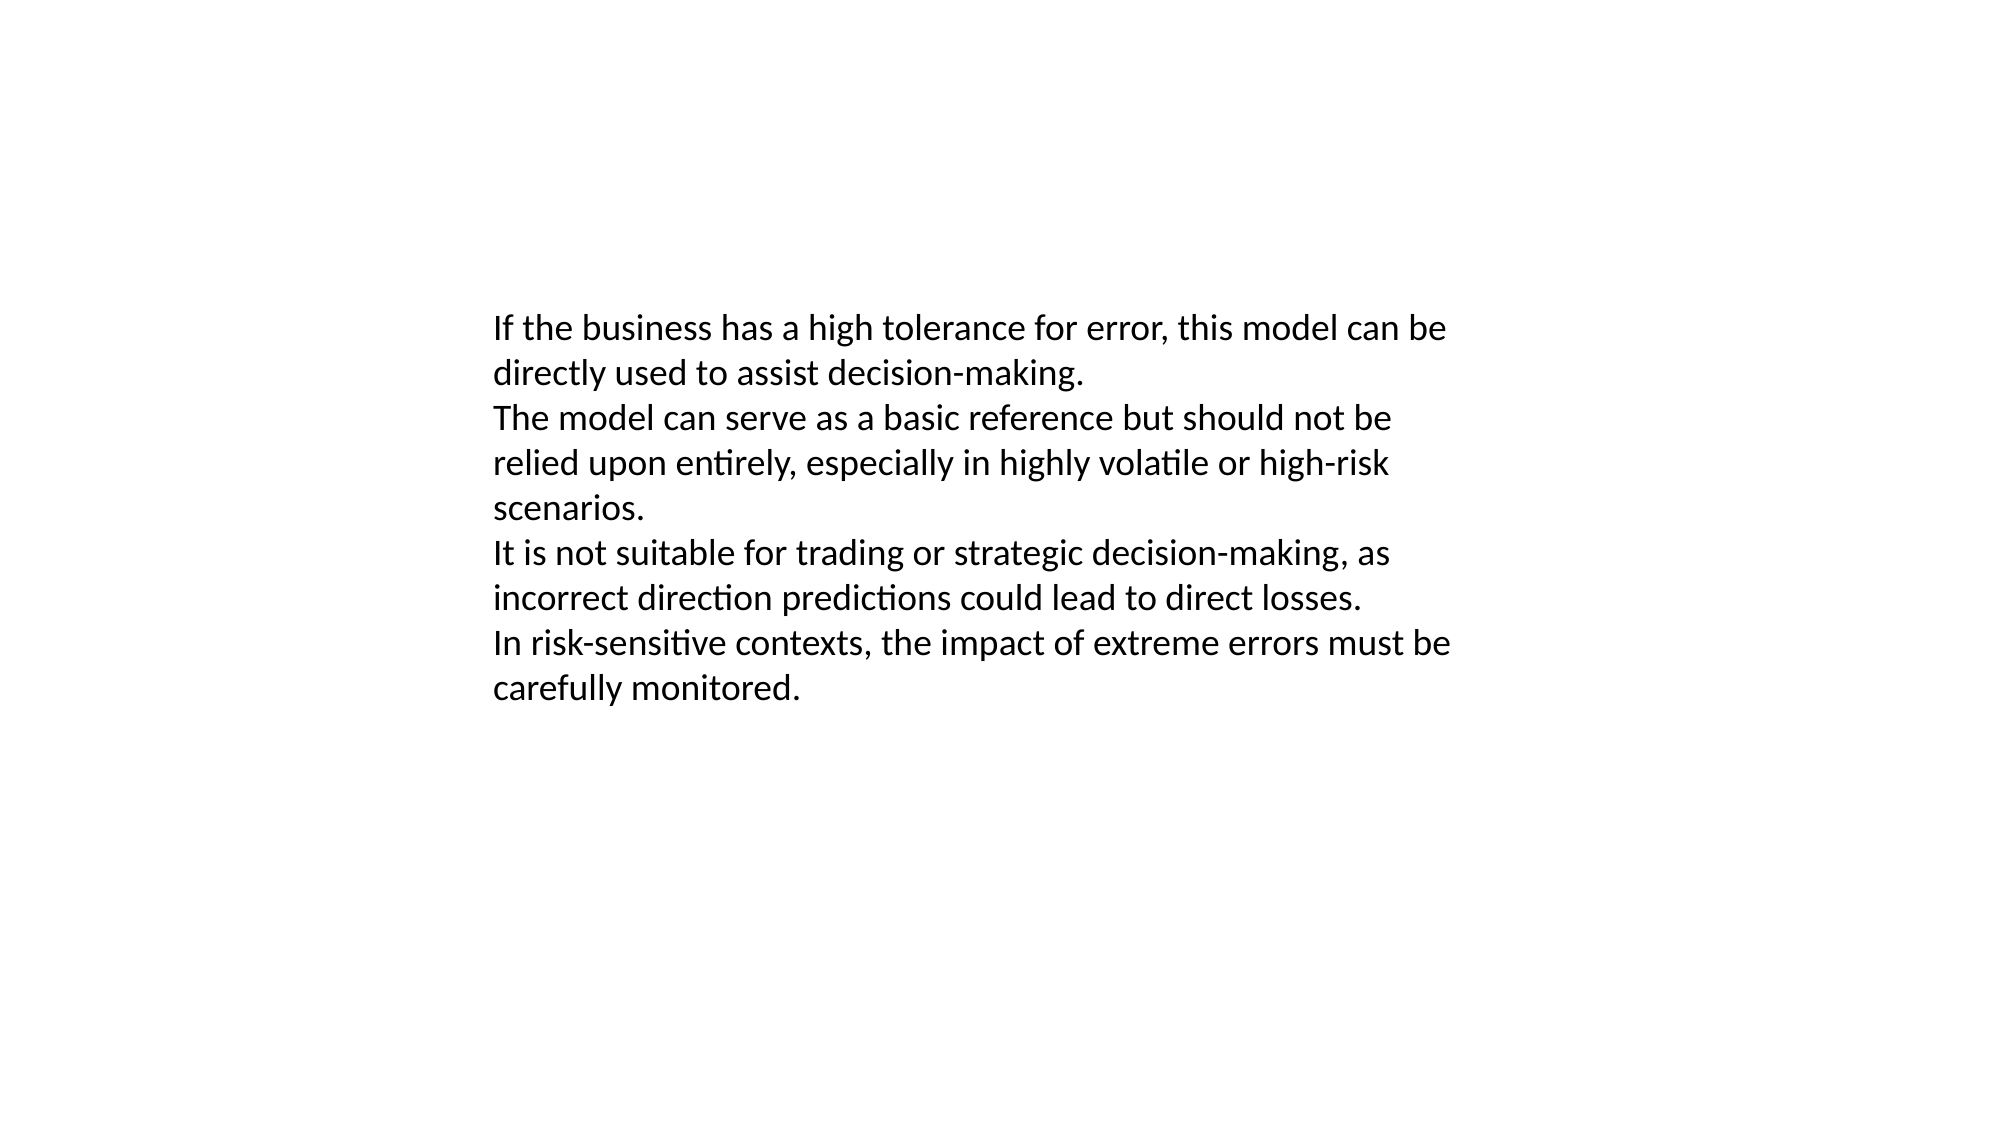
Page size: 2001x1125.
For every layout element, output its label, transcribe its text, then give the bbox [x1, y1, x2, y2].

text_box If the business has a high tolerance for error, this model can be directly used to assist decision-making. The model can serve as a basic reference but should not be relied upon entirely, especially in highly volatile or high-risk scenarios. It is not suitable for trading or strategic decision-making, as incorrect direction predictions could lead to direct losses. In risk-sensitive contexts, the impact of extreme errors must be carefully monitored. [478, 295, 1479, 716]
